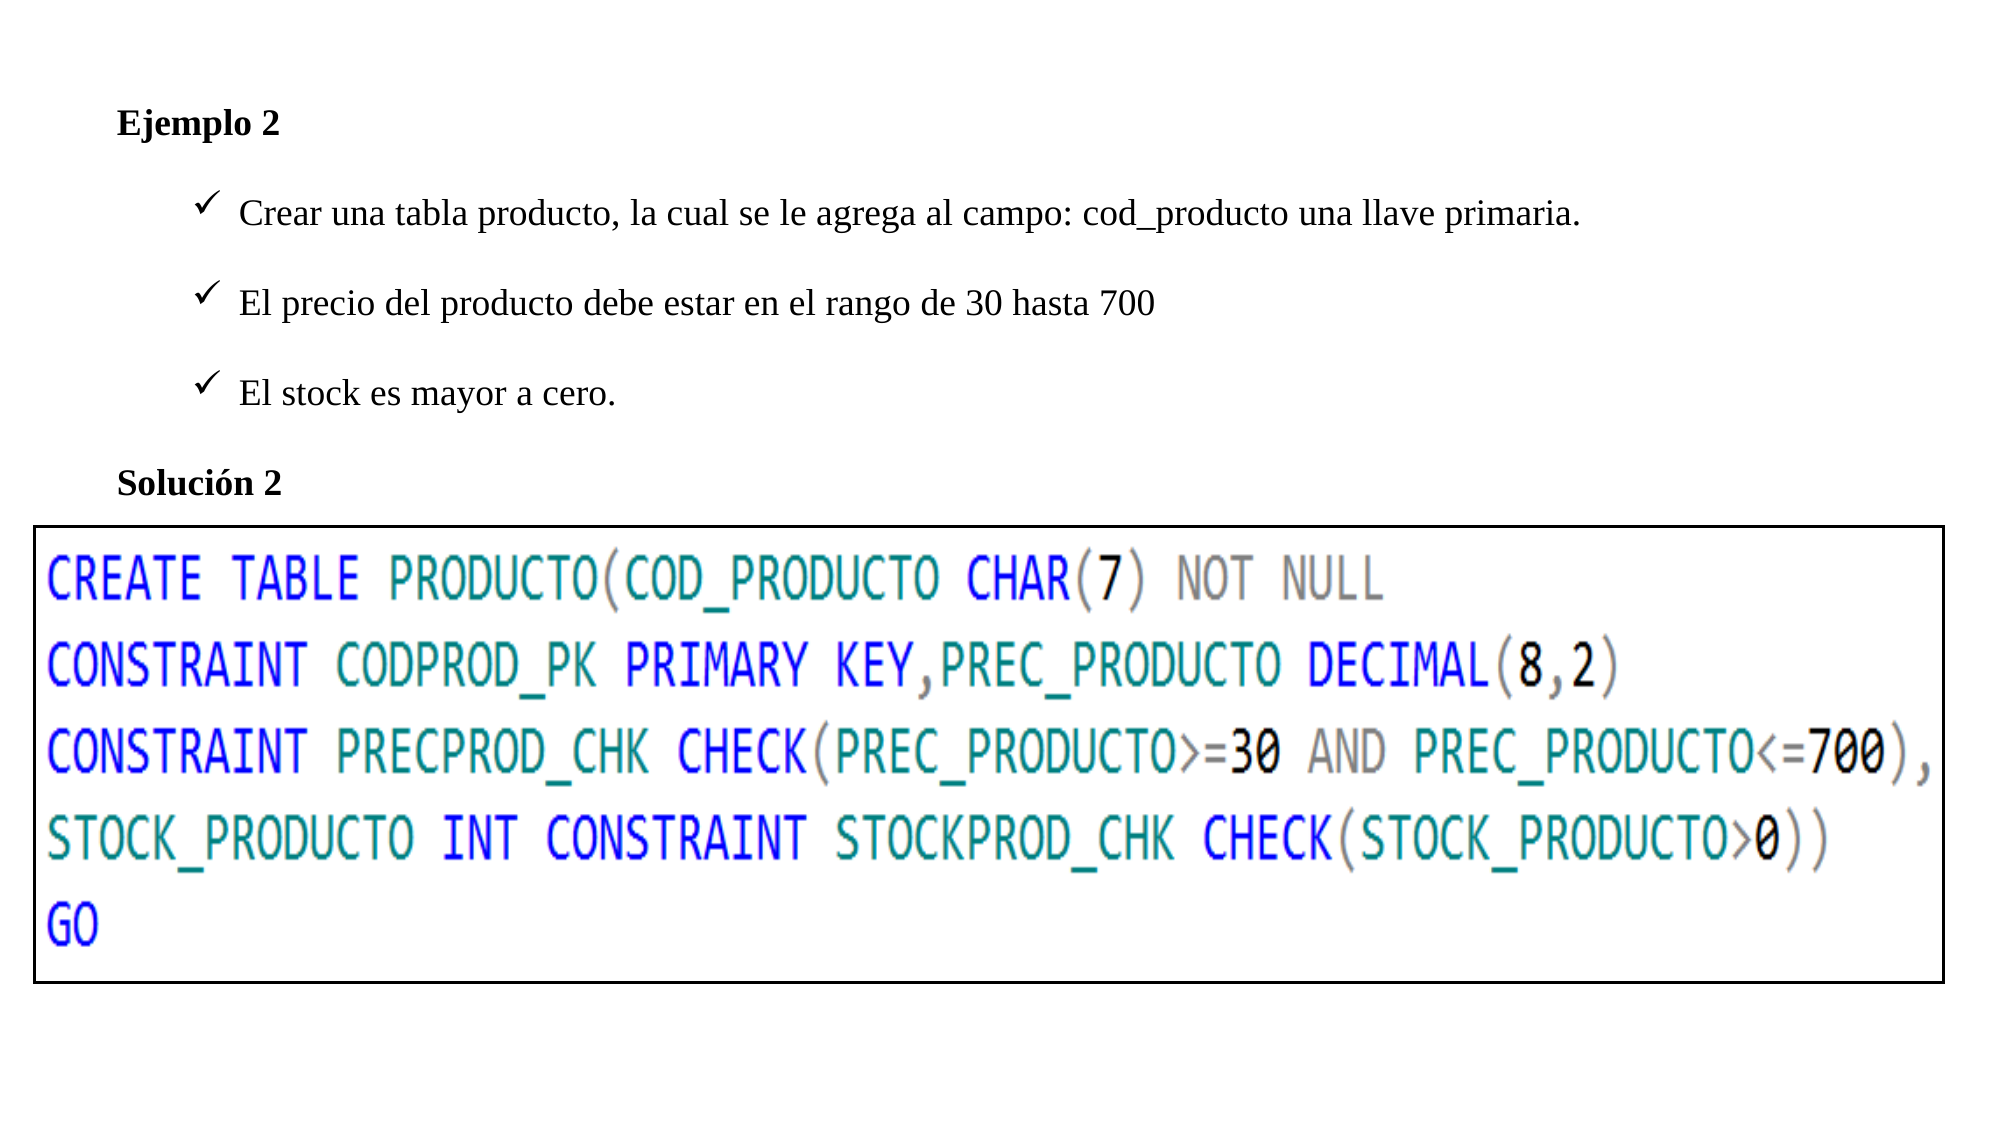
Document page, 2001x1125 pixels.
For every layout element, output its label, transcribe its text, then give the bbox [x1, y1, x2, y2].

picture [36, 527, 1942, 981]
text_box Ejemplo 2 Crear una tabla producto, la cual se le agrega al campo: cod_producto una llave primaria. El precio del producto debe estar en el rango de 30 hasta 700 El stock es mayor a cero. Solución 2 [101, 90, 1605, 525]
